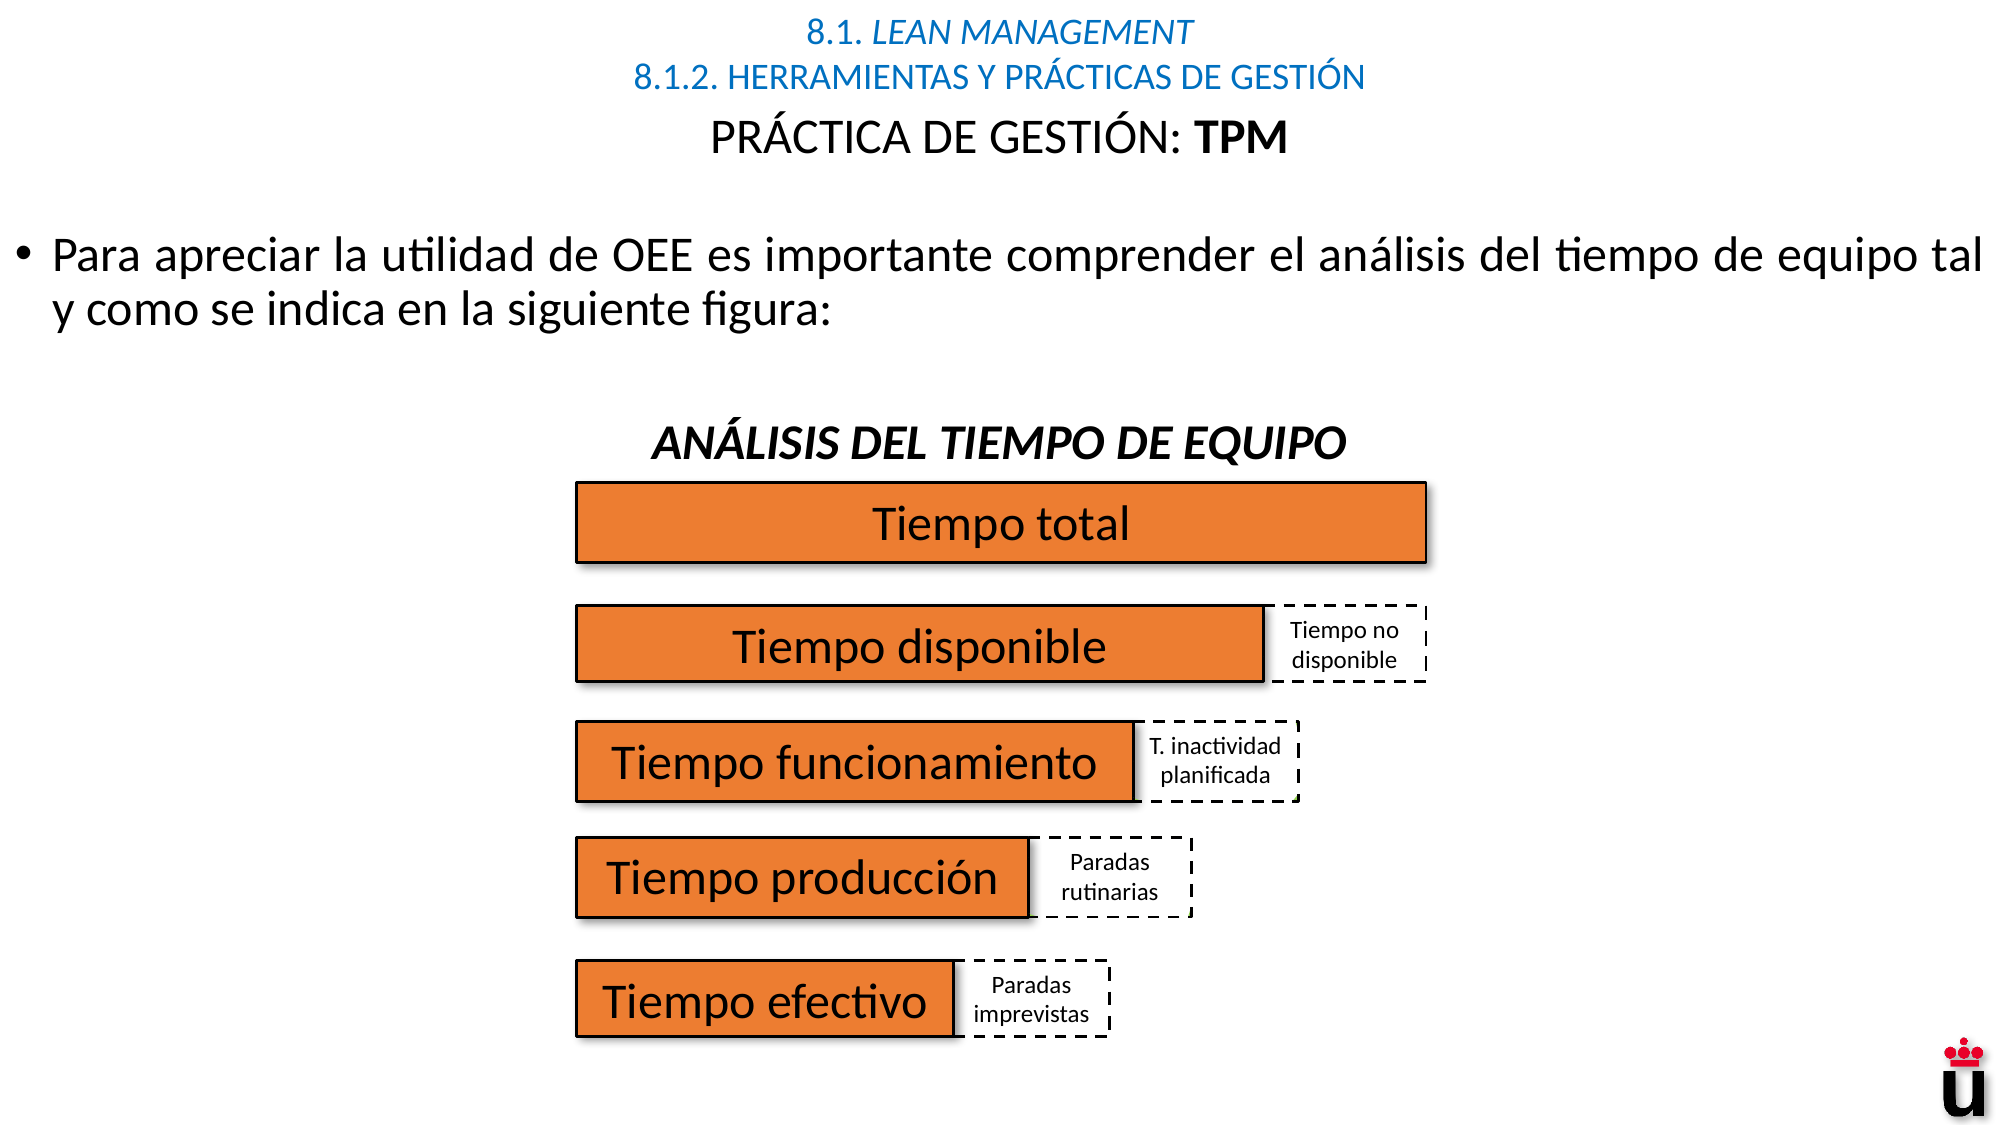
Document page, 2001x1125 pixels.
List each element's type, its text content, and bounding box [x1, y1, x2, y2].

text_box Tiempo producción [576, 837, 1029, 918]
text_box Tiempo funcionamiento [576, 721, 1134, 802]
text_box 8.1. LEAN MANAGEMENT [0, 0, 2000, 44]
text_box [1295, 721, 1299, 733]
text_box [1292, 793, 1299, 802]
text_box PRÁCTICA DE GESTIÓN: TPM Para apreciar la utilidad de OEE es importante comprender el análisis del tiempo de equipo tal y como se indica en la siguiente figura: [0, 105, 2000, 1125]
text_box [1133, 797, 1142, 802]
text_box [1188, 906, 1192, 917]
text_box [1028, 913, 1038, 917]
text_box Tiempo efectivo [576, 960, 954, 1037]
text_box Tiempo disponible [576, 605, 1264, 682]
text_box ANÁLISIS DEL TIEMPO DE EQUIPO [637, 402, 1363, 478]
text_box Tiempo total [576, 482, 1427, 563]
text_box 8.1.2. HERRAMIENTAS Y PRÁCTICAS DE GESTIÓN [0, 44, 2000, 105]
picture [1918, 1031, 2000, 1125]
